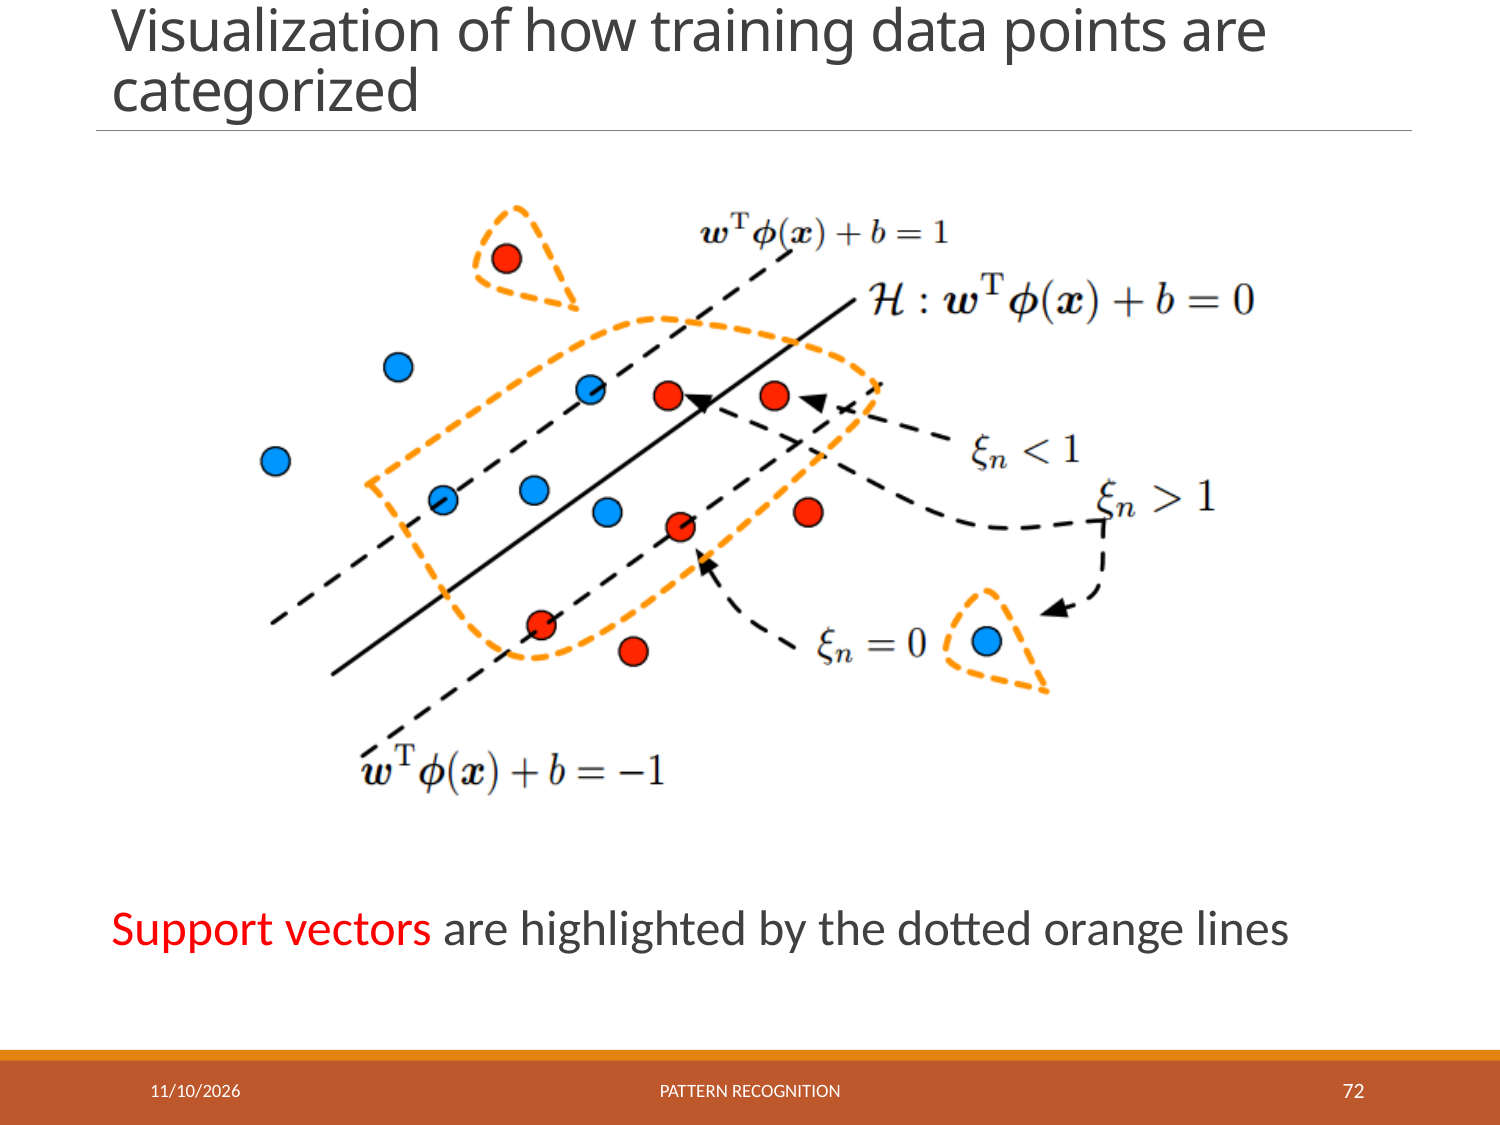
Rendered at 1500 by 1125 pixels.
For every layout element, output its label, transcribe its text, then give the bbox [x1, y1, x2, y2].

picture [234, 193, 1266, 809]
footer Pattern recognition [453, 1059, 1047, 1120]
slide_number 72 [1218, 1059, 1380, 1120]
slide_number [135, 1059, 440, 1120]
list Support vectors are highlighted by the dotted orange lines [96, 140, 1413, 1034]
title Visualization of how training data points are categorized [96, 19, 1413, 131]
